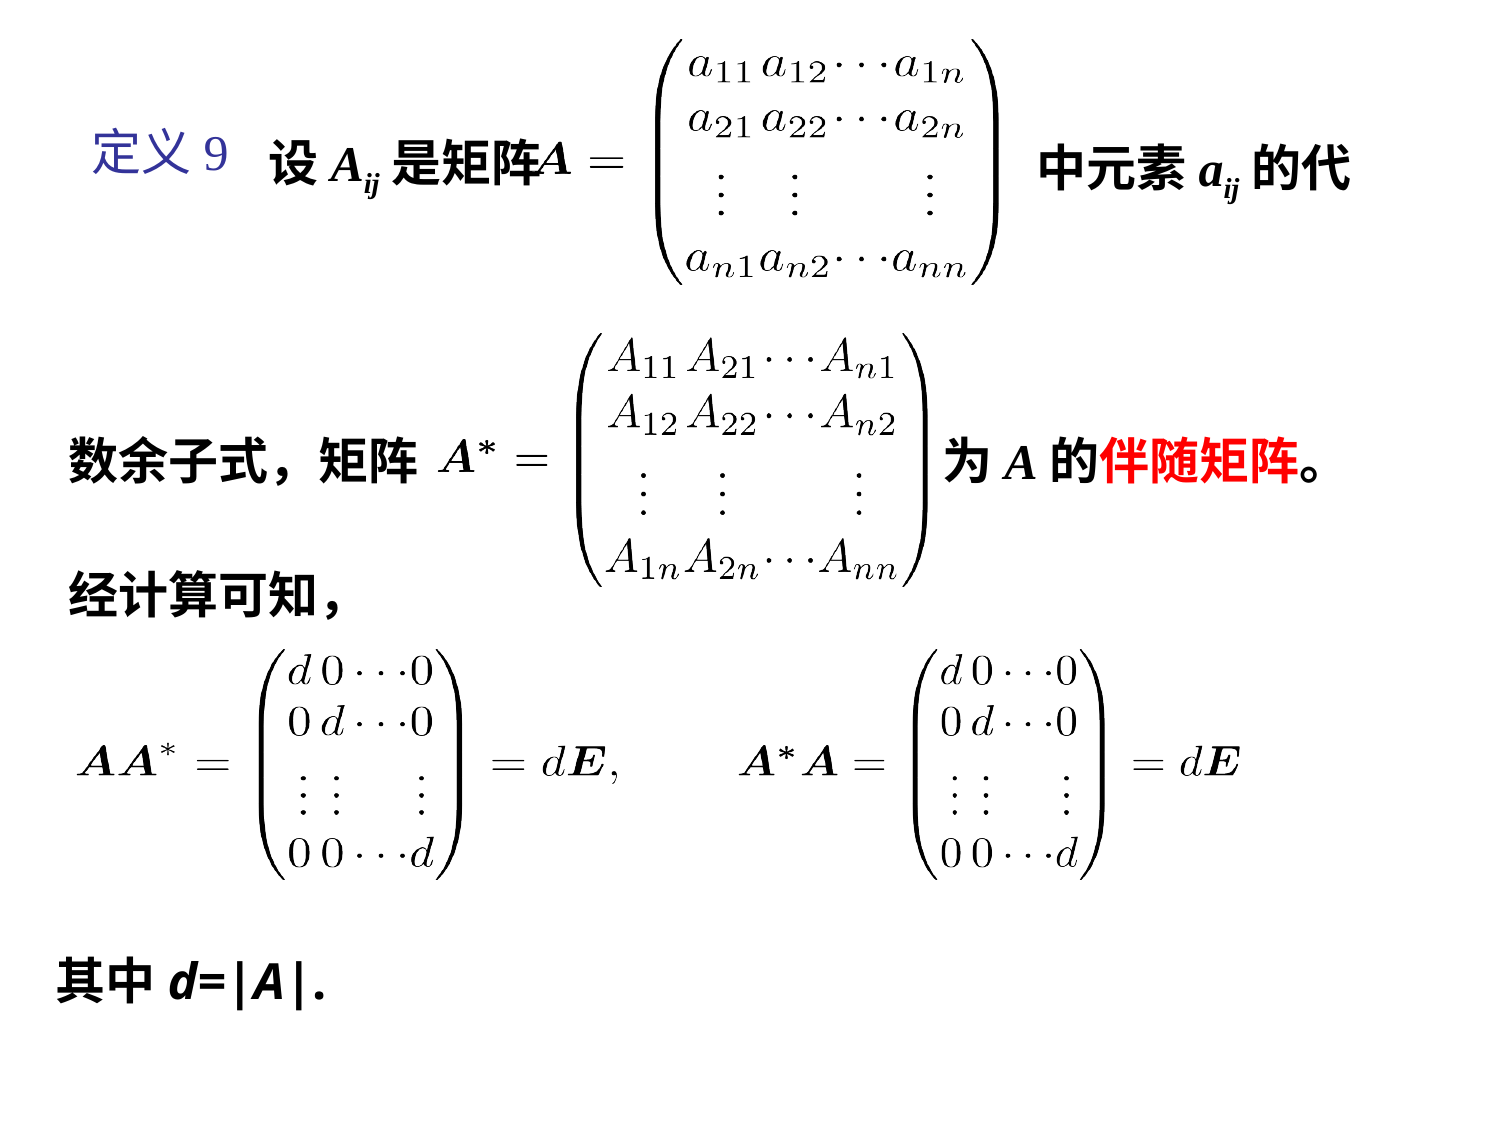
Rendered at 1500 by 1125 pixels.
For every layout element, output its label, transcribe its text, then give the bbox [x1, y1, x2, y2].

text_box 为A的伴随矩阵。 [928, 410, 1471, 497]
picture [76, 649, 617, 880]
text_box 经计算可知， [53, 556, 384, 631]
text_box 数余子式，矩阵 [53, 422, 434, 497]
text_box 中元素aij的代 [1021, 115, 1465, 212]
text_box 其中d=|A|. [40, 941, 342, 1017]
text_box 设Aij是矩阵 [253, 110, 531, 208]
picture [738, 649, 1240, 880]
text_box 定义9 [76, 112, 253, 188]
picture [531, 39, 999, 285]
picture [437, 333, 928, 587]
